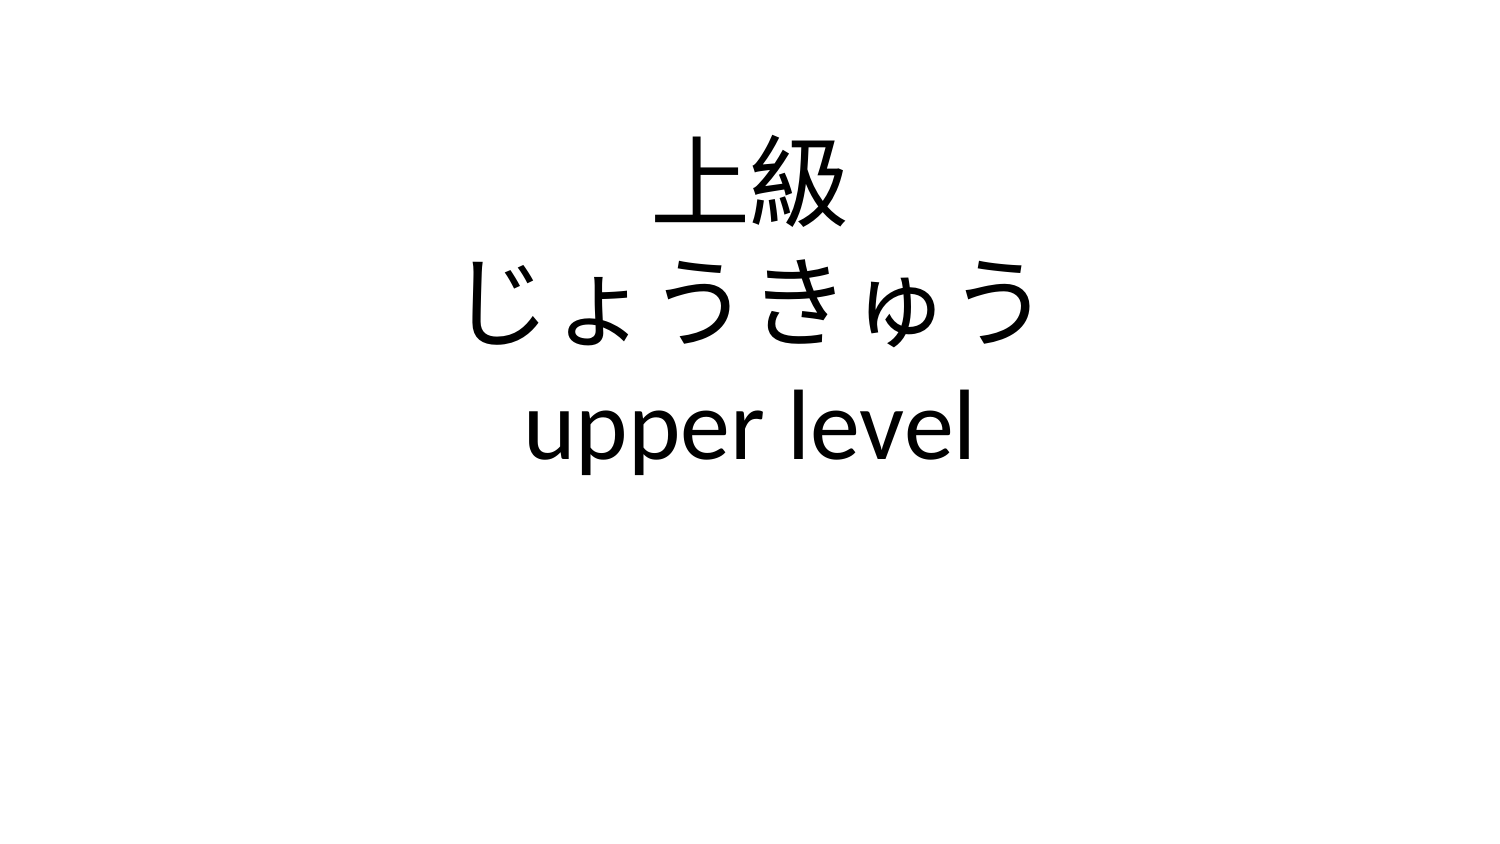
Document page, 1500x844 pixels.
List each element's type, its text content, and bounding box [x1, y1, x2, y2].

text_box 上級 じょうきゅう upper level [0, 149, 1500, 450]
